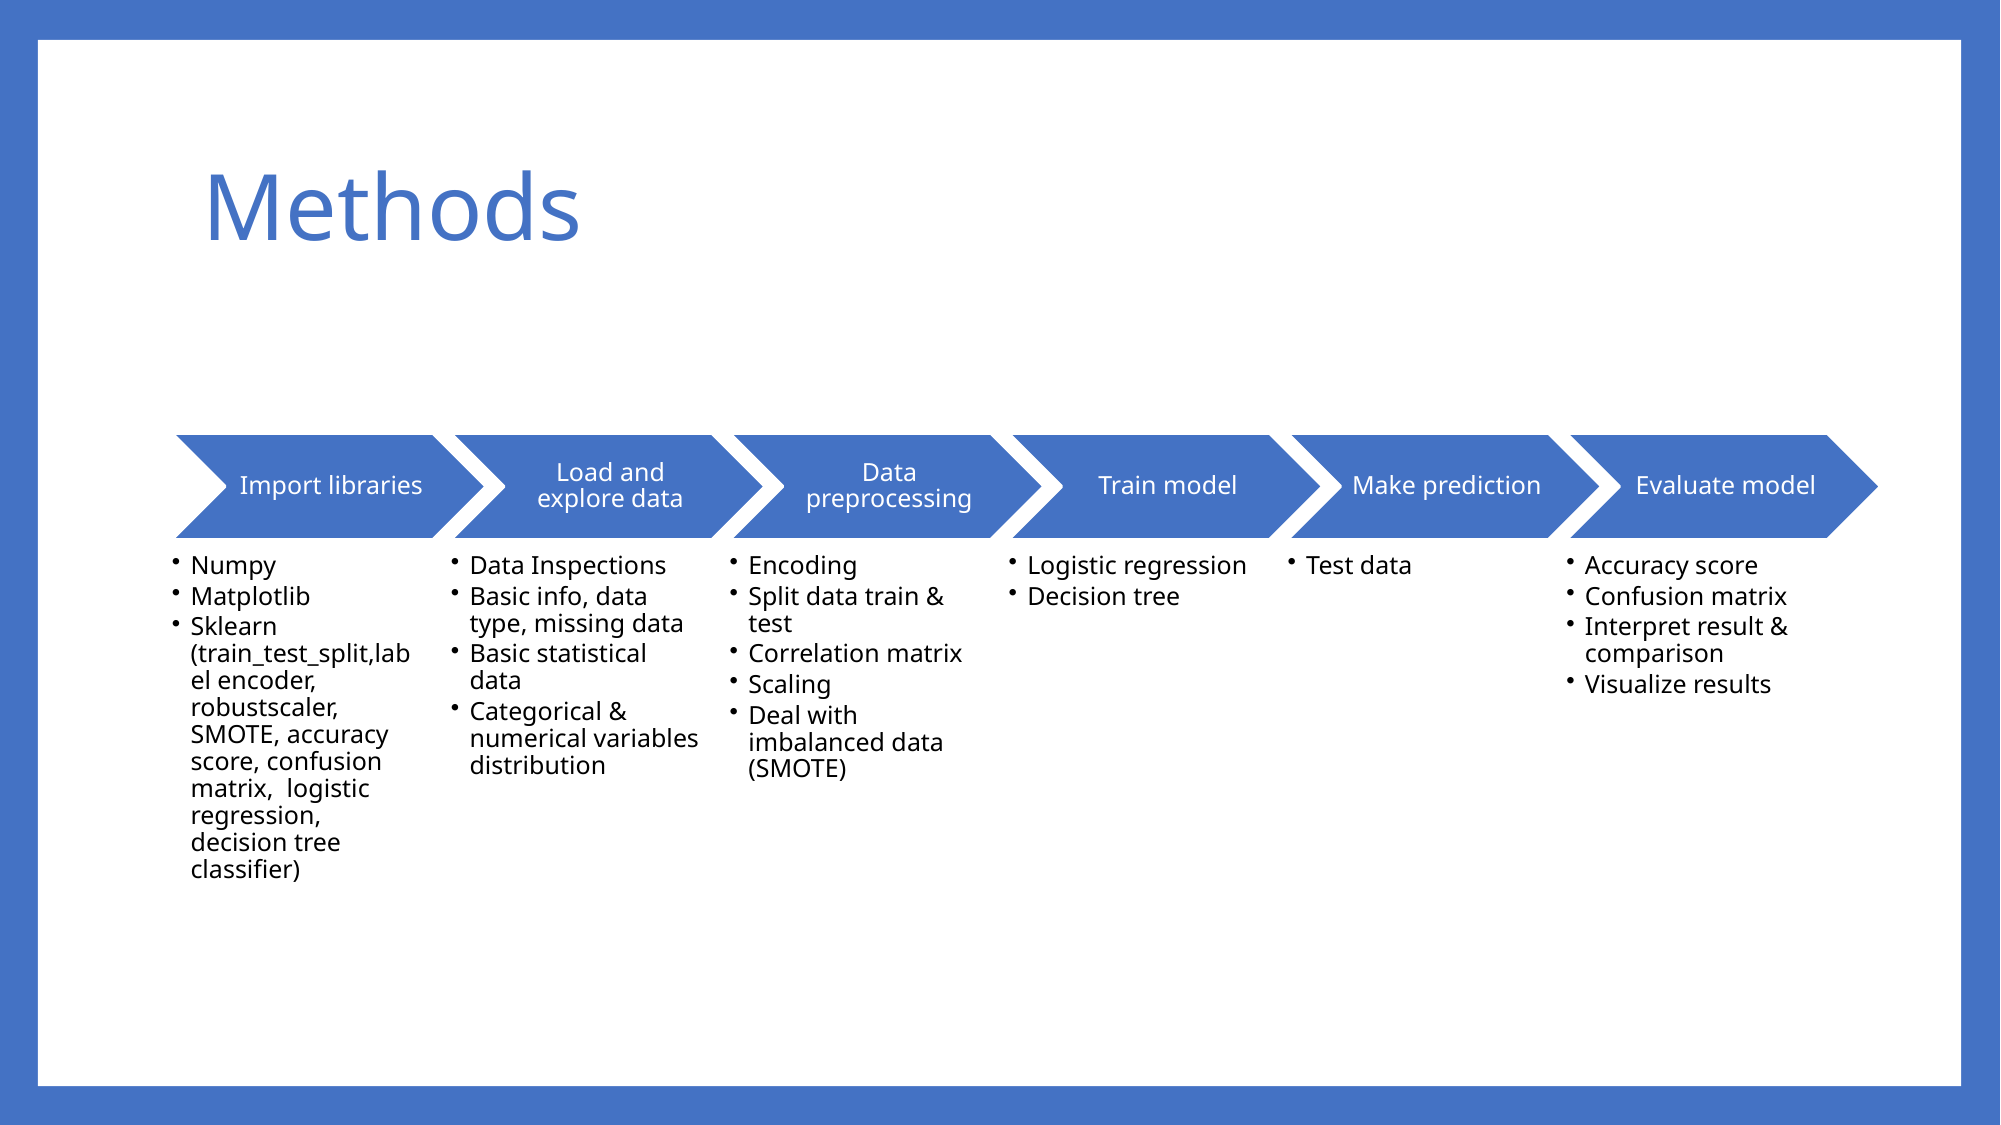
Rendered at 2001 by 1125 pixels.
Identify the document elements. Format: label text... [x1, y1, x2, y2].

title Methods [187, 99, 1808, 277]
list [171, 278, 1882, 1001]
